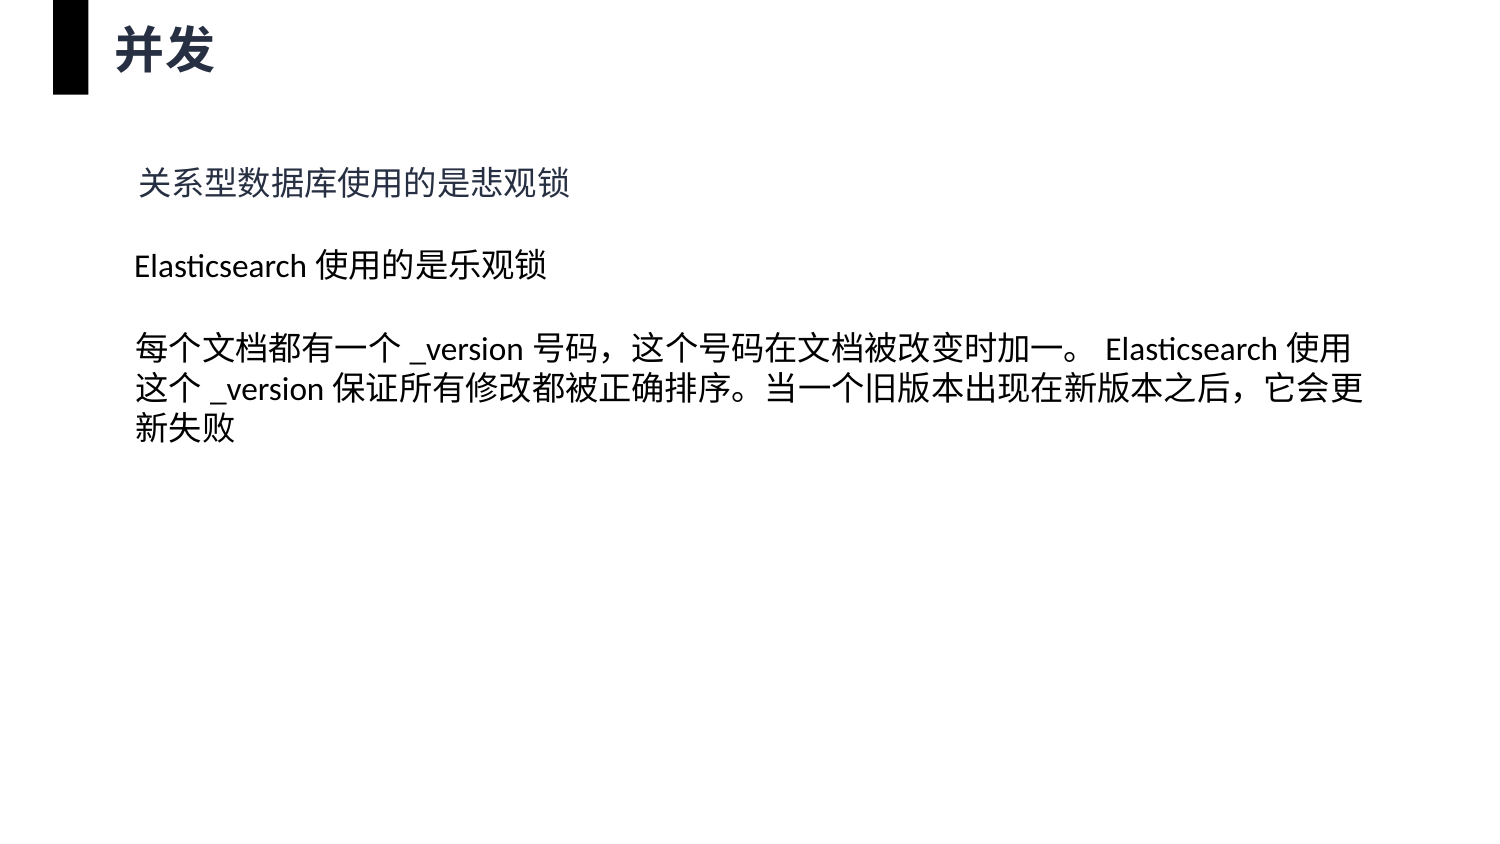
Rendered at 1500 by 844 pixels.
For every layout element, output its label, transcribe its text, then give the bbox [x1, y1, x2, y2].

text_box Elasticsearch使用的是乐观锁 [134, 244, 549, 285]
text_box 每个文档都有一个_version号码，这个号码在文档被改变时加一。Elasticsearch使用这个_version保证所有修改都被正确排序。当一个旧版本出现在新版本之后，它会更新失败 [135, 327, 1376, 448]
text_box 关系型数据库使用的是悲观锁 [138, 161, 571, 202]
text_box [52, 0, 816, 95]
